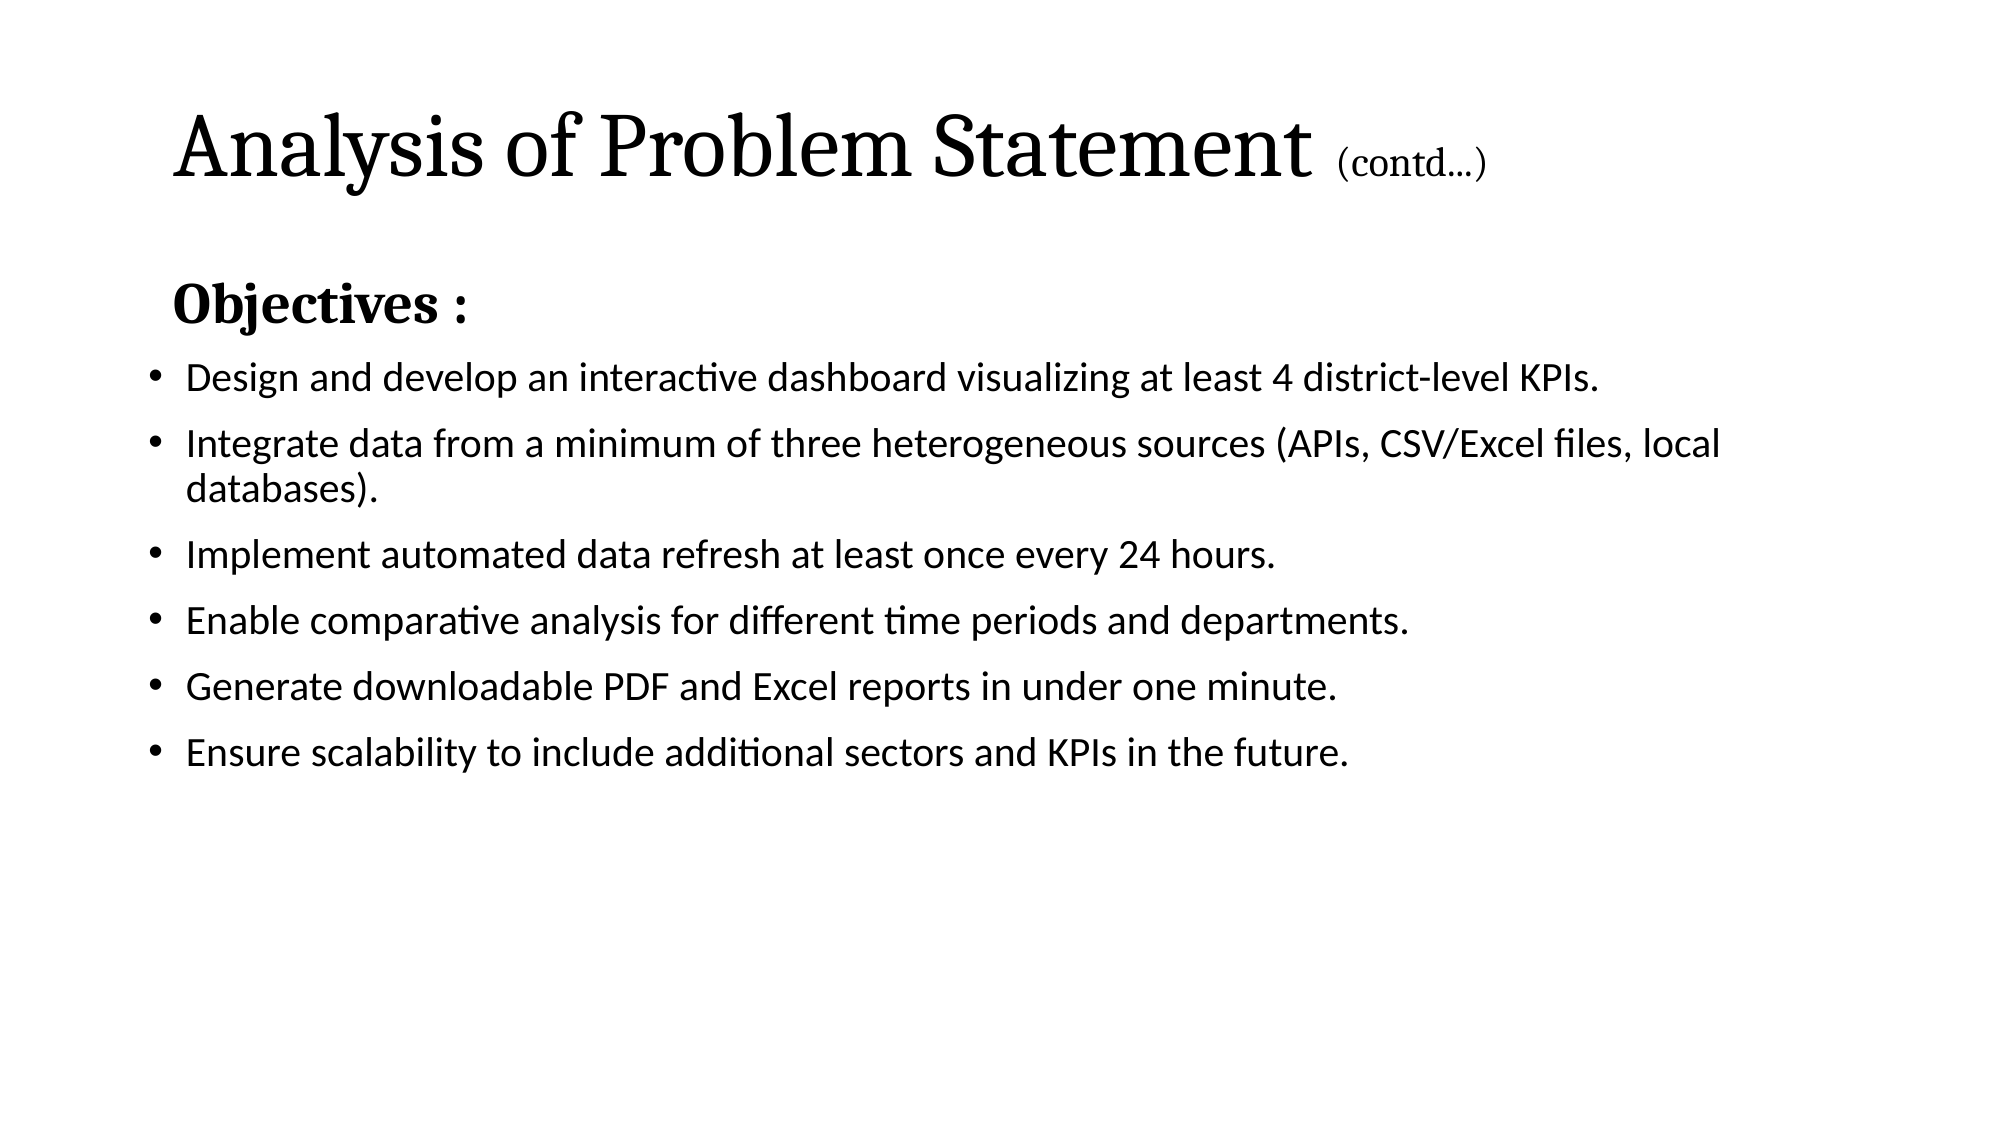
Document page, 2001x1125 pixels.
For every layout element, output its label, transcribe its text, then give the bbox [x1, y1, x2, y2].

list Objectives : Design and develop an interactive dashboard visualizing at least 4 district-level KPIs. Integrate data from a minimum of three heterogeneous sources (APIs, CSV/Excel files, local databases). Implement automated data refresh at least once every 24 hours. Enable comparative analysis for different time periods and departments. Generate downloadable PDF and Excel reports in under one minute. Ensure scalability to include additional sectors and KPIs in the future. [133, 187, 1884, 1000]
title Analysis of Problem Statement (contd...) [133, 45, 1884, 125]
